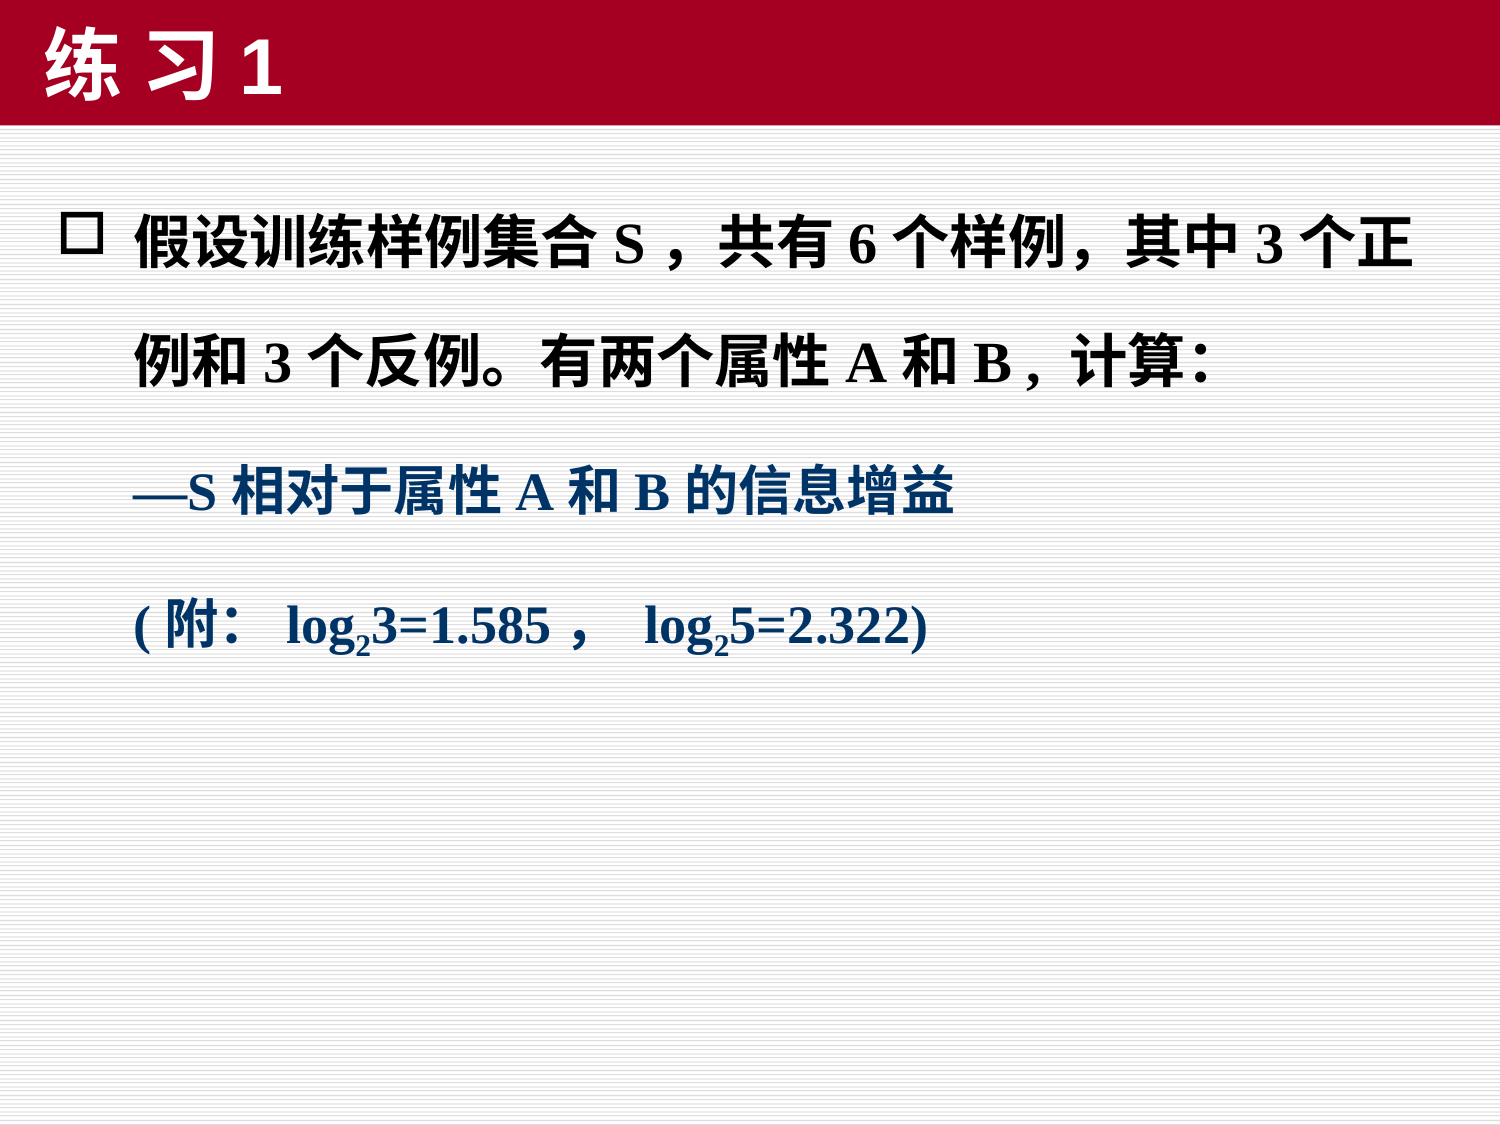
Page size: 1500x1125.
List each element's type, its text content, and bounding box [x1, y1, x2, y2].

list 假设训练样例集合S，共有6个样例，其中3个正例和3个反例。有两个属性A和B , 计算： —S相对于属性A和B的信息增益 (附：log23=1.585， log25=2.322) [41, 148, 1459, 1035]
title 练 习1 [0, 0, 1500, 126]
picture [0, 126, 1500, 1125]
